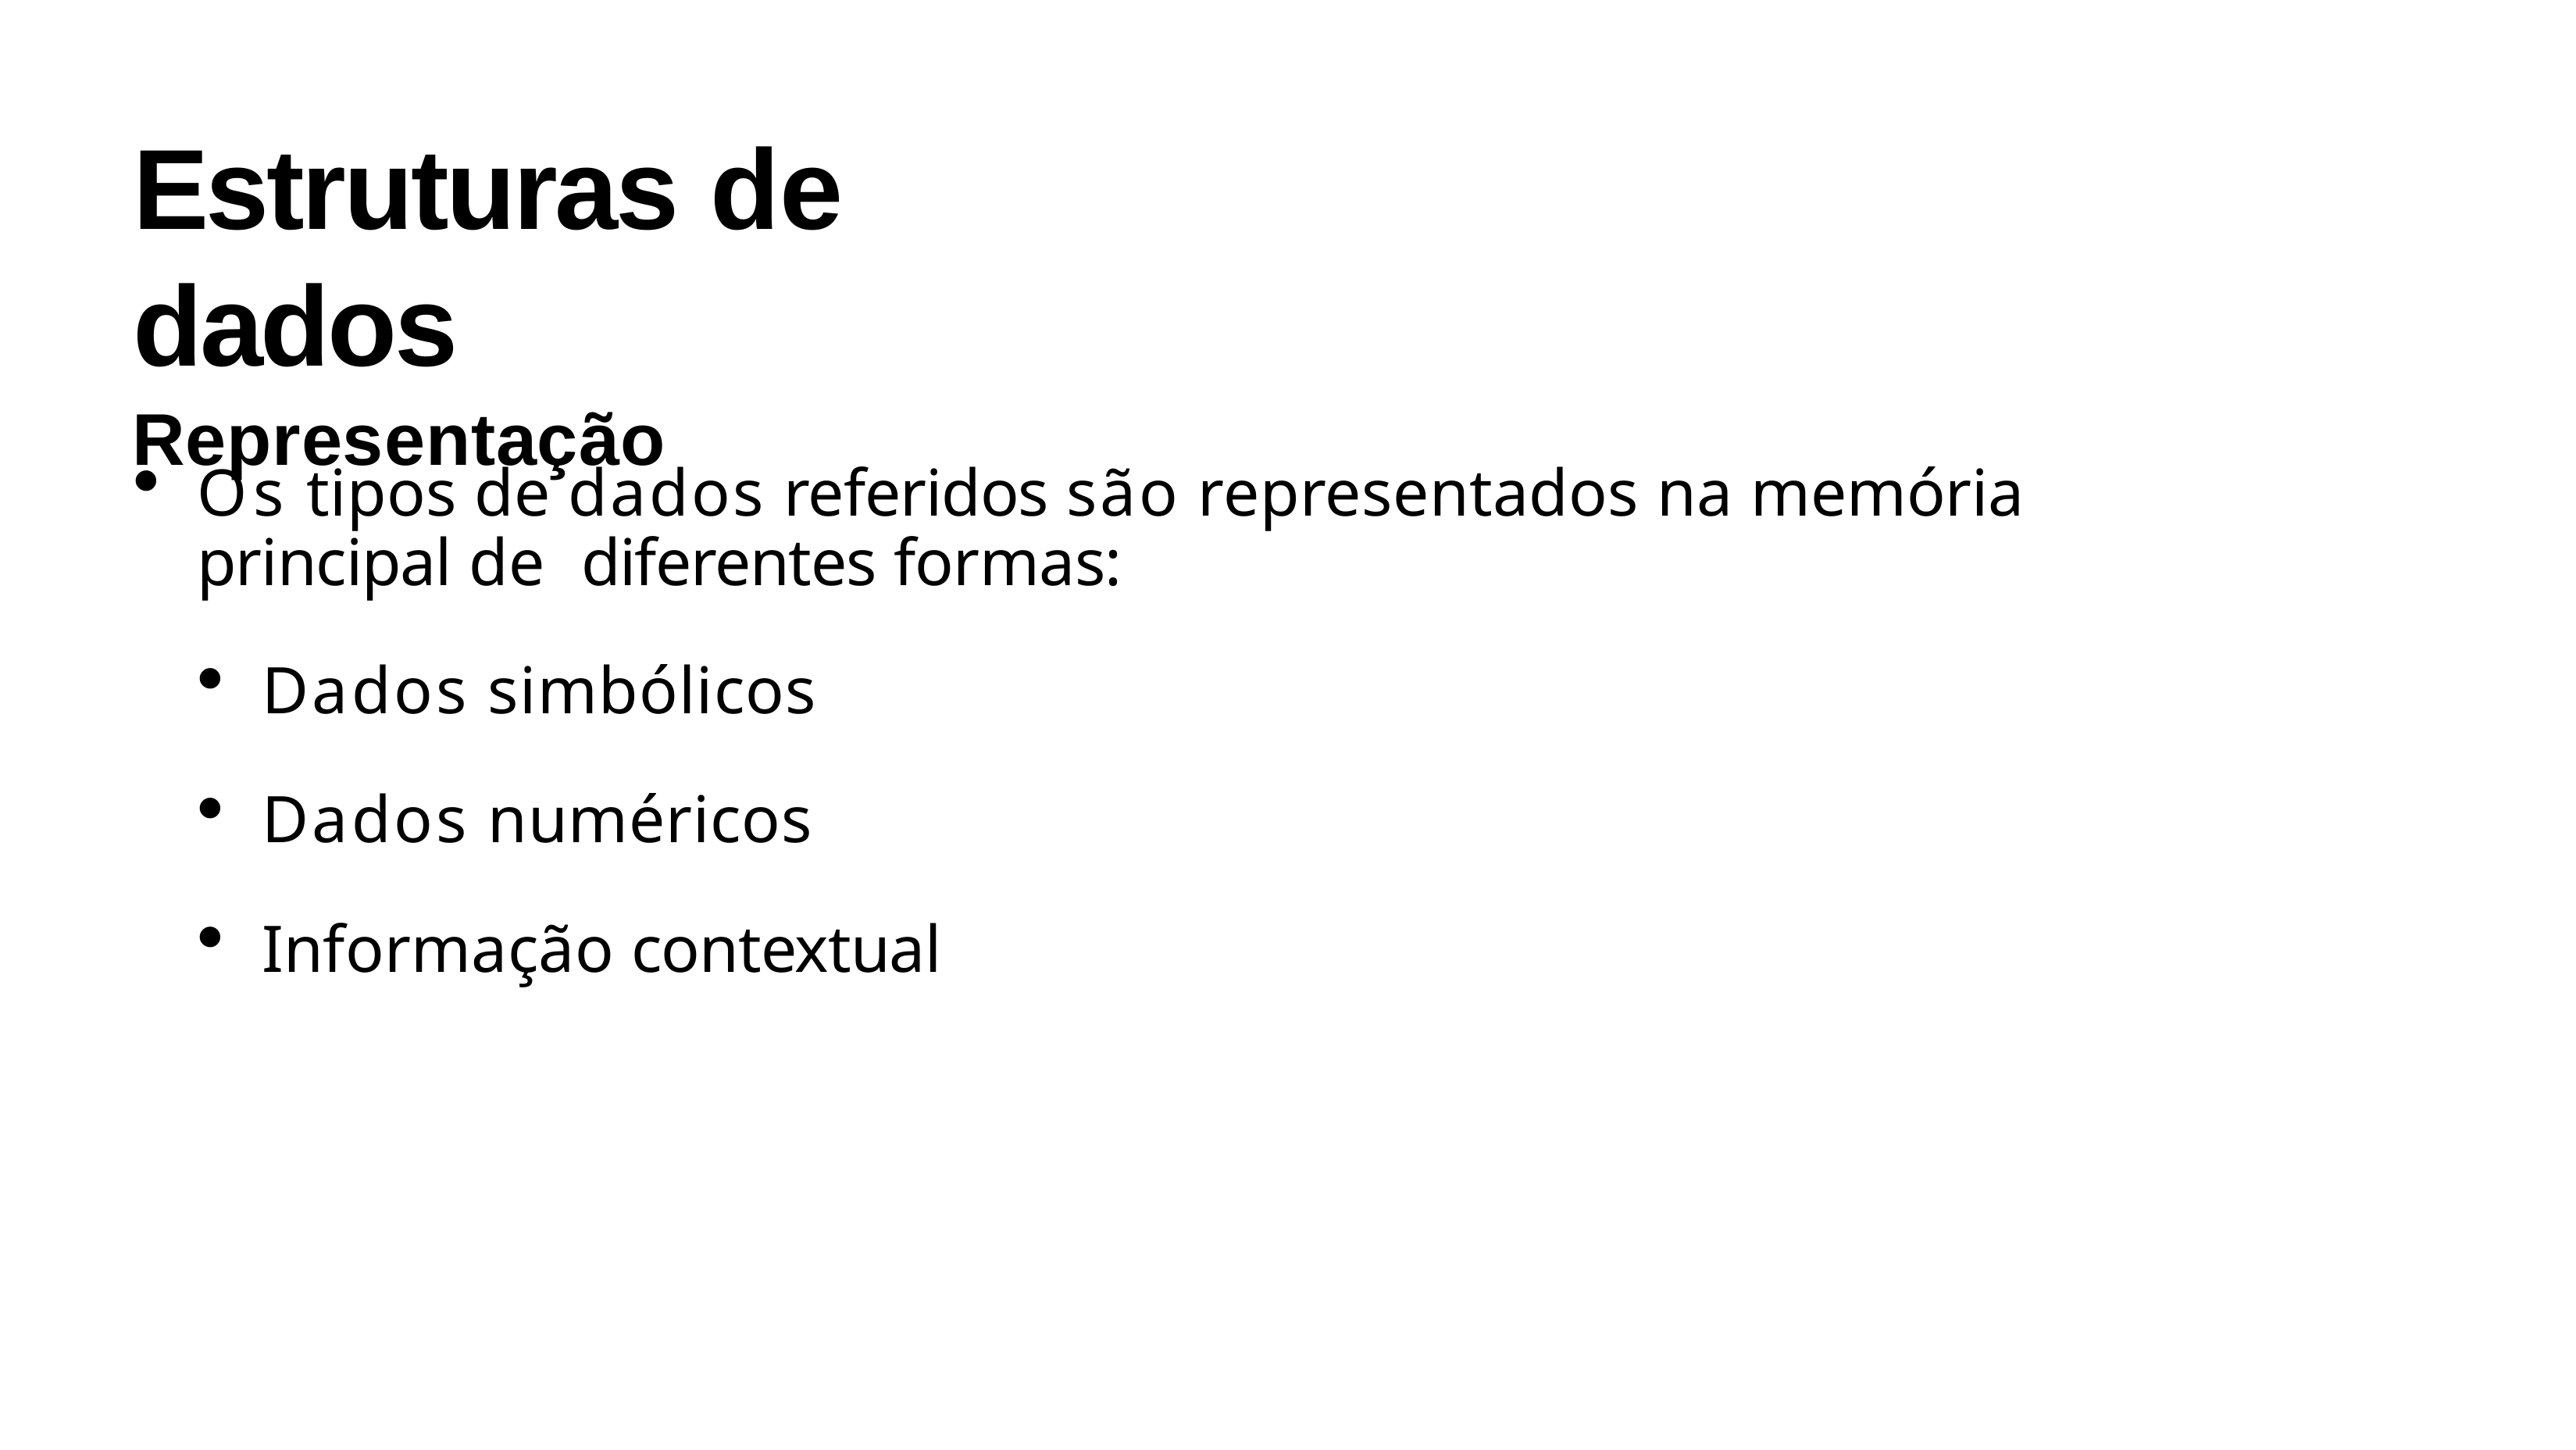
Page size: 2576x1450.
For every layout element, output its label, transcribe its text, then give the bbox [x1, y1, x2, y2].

title Estruturas de dados Representação [130, 113, 1193, 448]
text_box Os tipos de dados referidos são representados na memória principal de diferentes formas: Dados simbólicos Dados numéricos Informação contextual [130, 448, 2263, 985]
